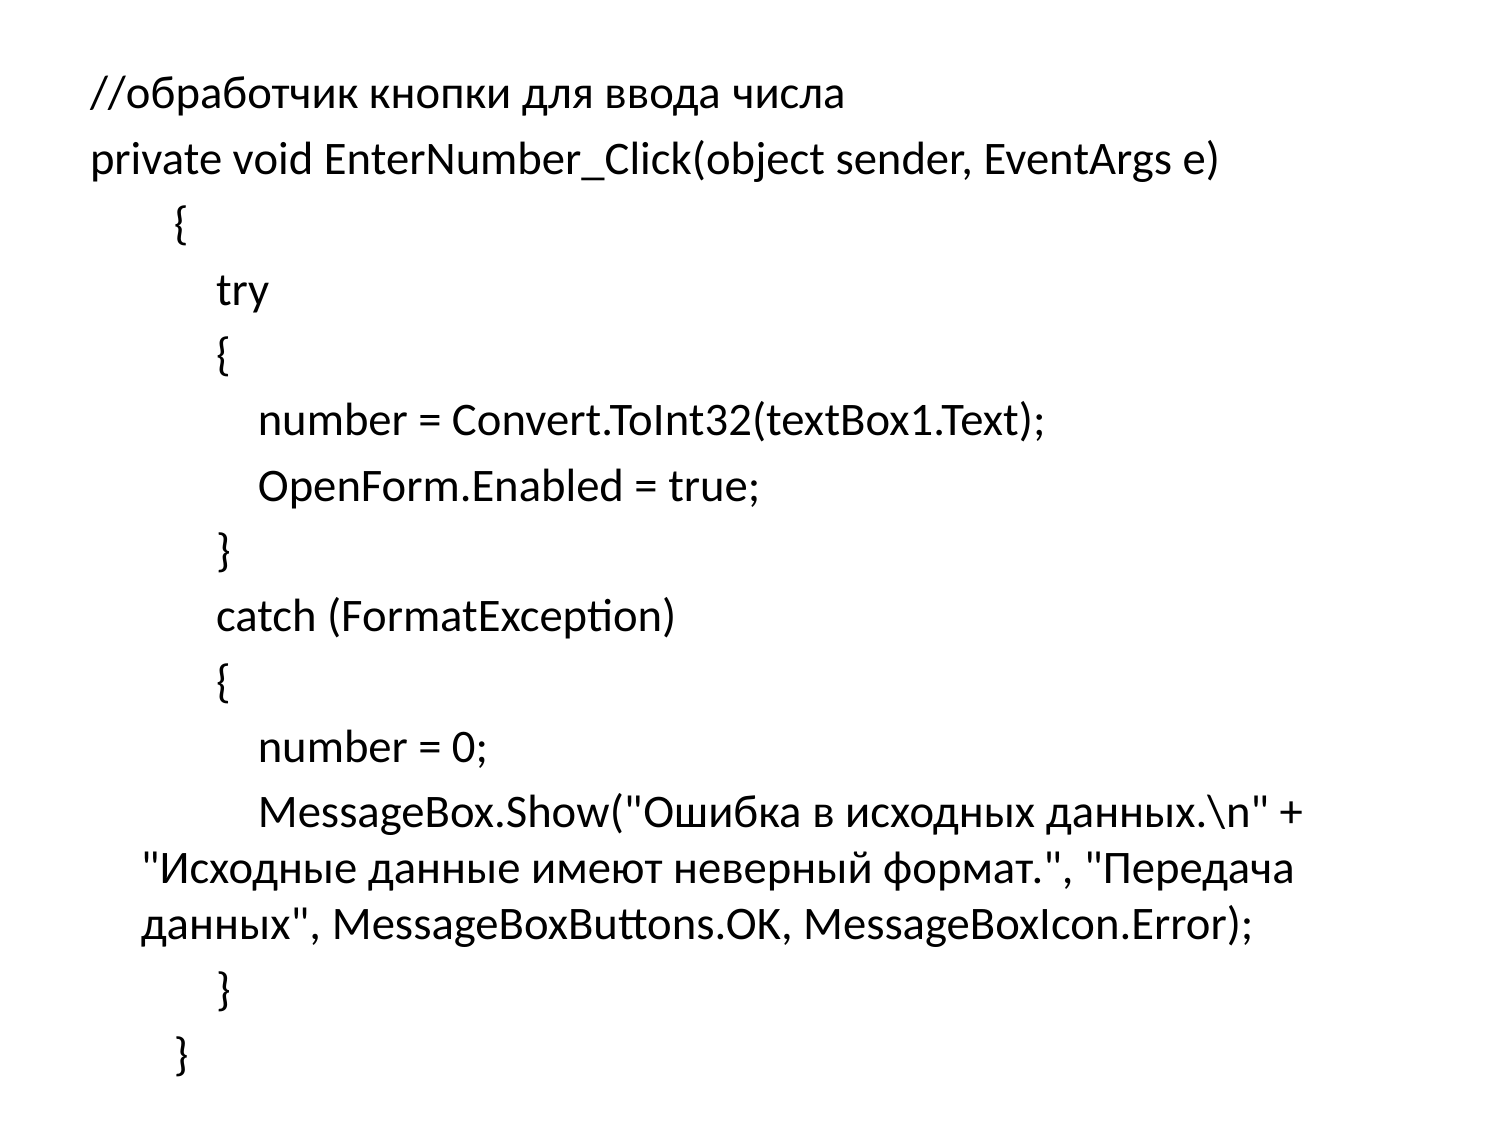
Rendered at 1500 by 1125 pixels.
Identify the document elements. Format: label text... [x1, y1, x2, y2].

list //обработчик кнопки для ввода числа private void EnterNumber_Click(object sender, EventArgs e) { try { number = Convert.ToInt32(textBox1.Text); OpenForm.Enabled = true; } catch (FormatException) { number = 0; MessageBox.Show("Ошибка в исходных данных.\n" + "Исходные данные имеют неверный формат.", "Передача данных", MessageBoxButtons.OK, MessageBoxIcon.Error); } } [75, 54, 1425, 1094]
